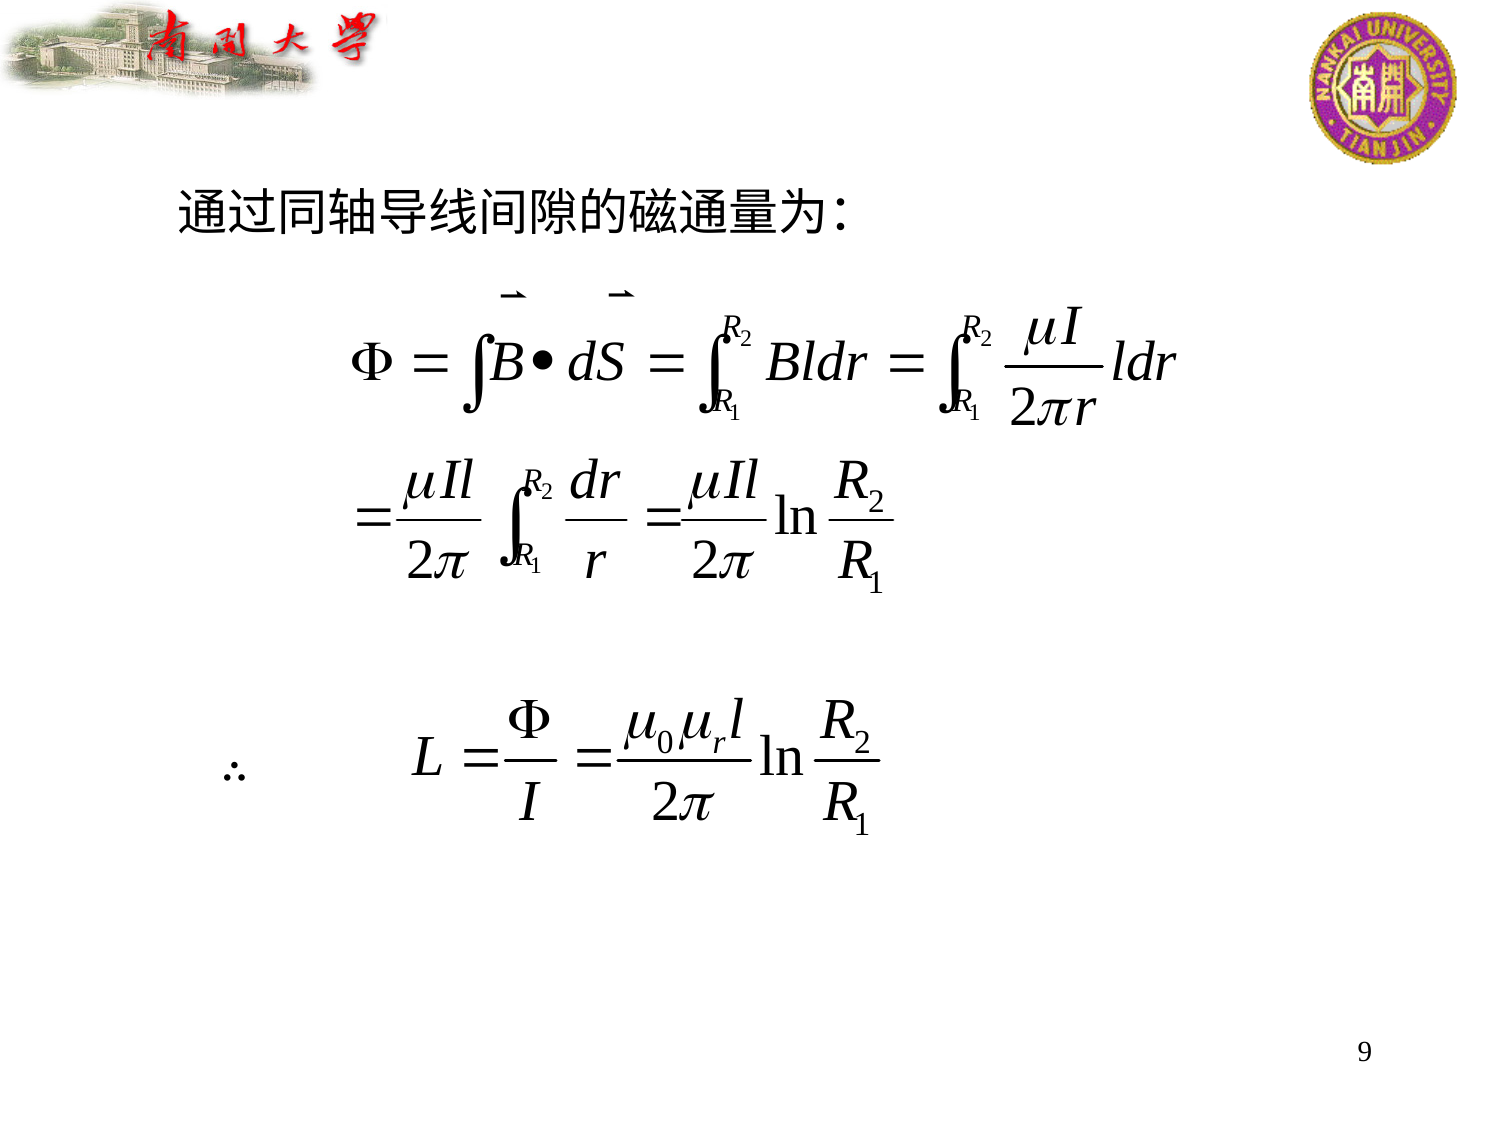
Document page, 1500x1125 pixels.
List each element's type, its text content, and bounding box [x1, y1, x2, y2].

picture [1262, 0, 1500, 178]
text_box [401, 683, 892, 849]
text_box ∴ [205, 727, 265, 803]
picture [0, 0, 388, 100]
text_box 通过同轴导线间隙的磁通量为： [163, 172, 893, 248]
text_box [342, 290, 1192, 605]
slide_number 9 [1074, 1024, 1388, 1101]
